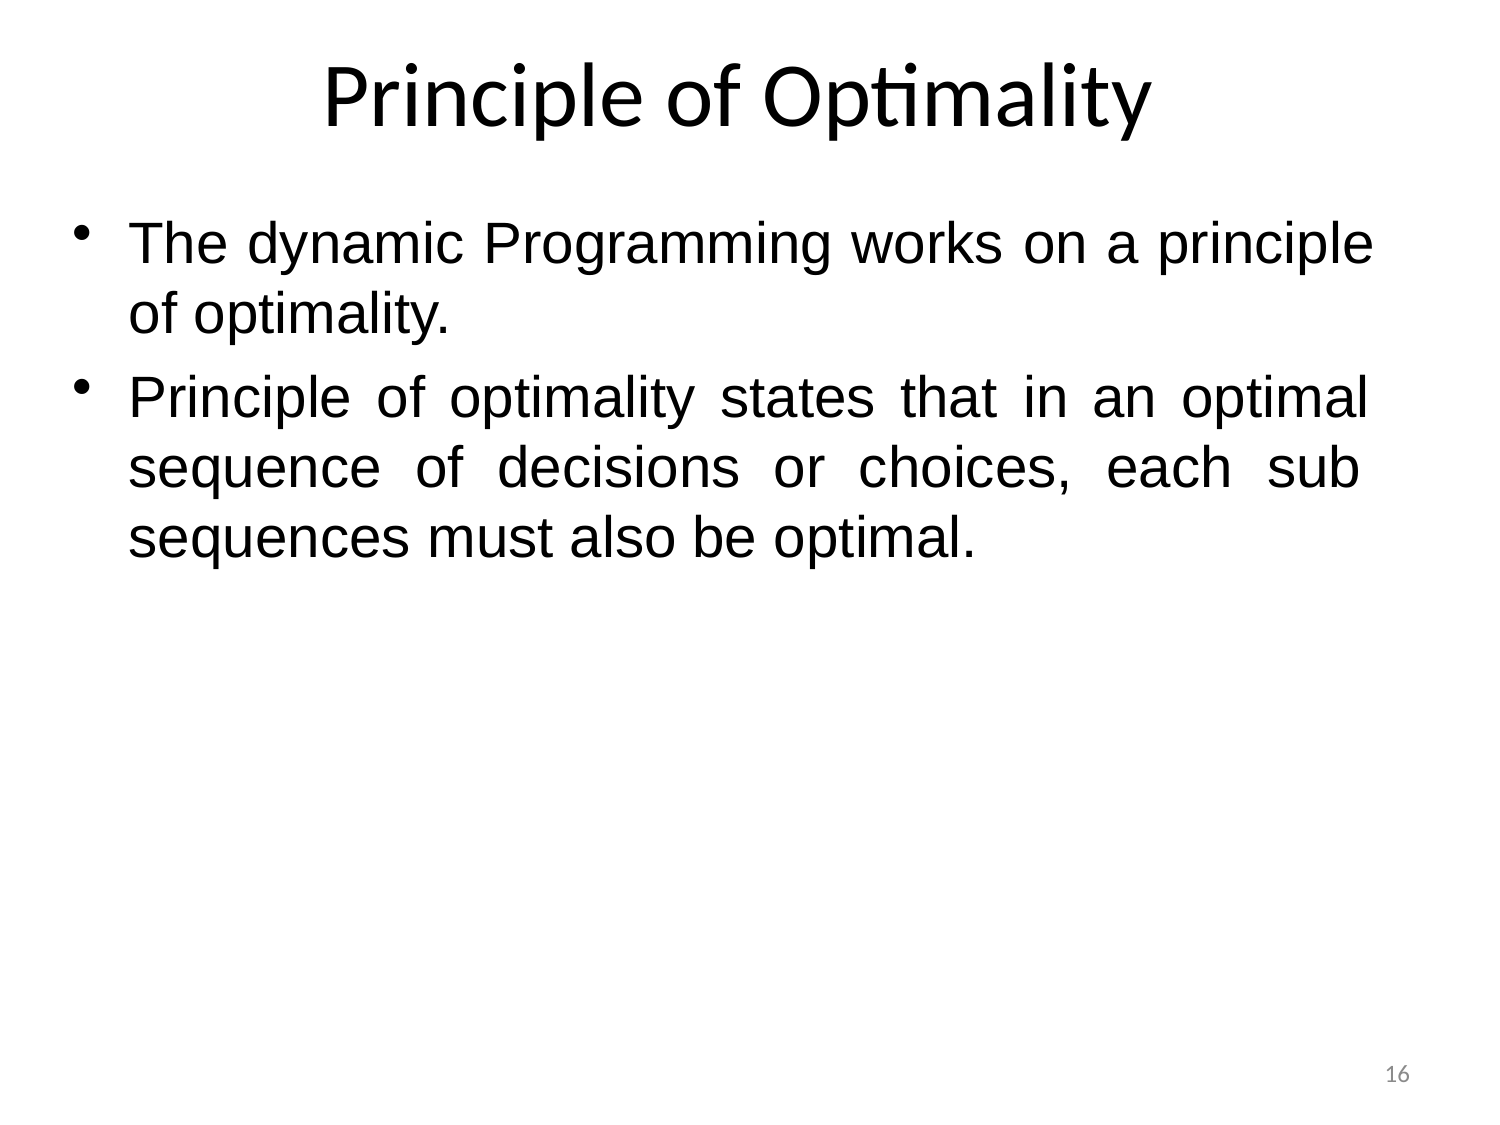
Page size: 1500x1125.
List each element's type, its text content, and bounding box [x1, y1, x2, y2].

text_box The dynamic Programming works on a principle of optimality. Principle of optimality states that in an optimal sequence of decisions or choices, each sub sequences must also be optimal. [70, 203, 1395, 569]
slide_number 16 [1074, 1042, 1425, 1103]
title Principle of Optimality [275, 0, 1199, 184]
